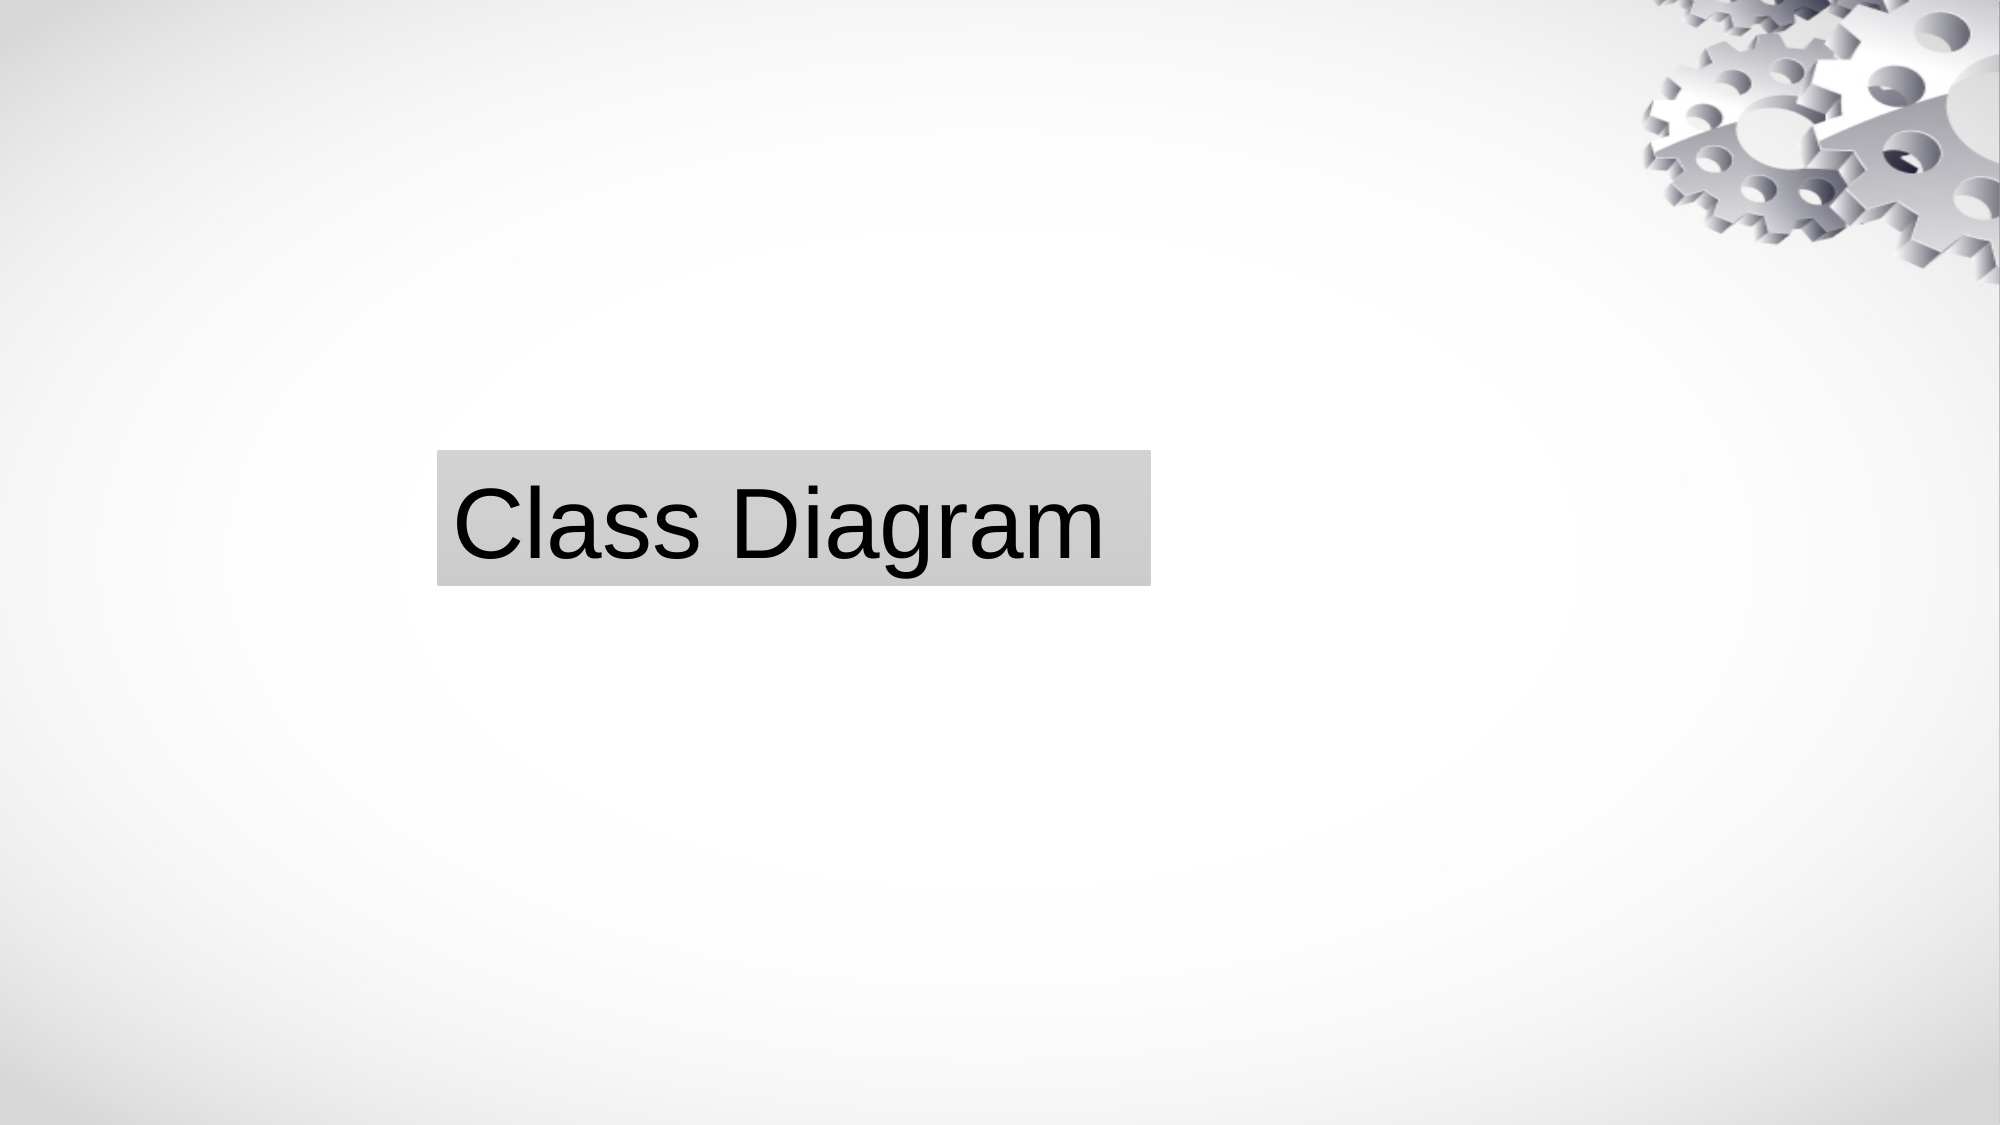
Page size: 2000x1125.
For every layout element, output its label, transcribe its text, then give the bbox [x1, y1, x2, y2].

text_box Class Diagram [437, 450, 1151, 586]
picture [0, 0, 2000, 1125]
